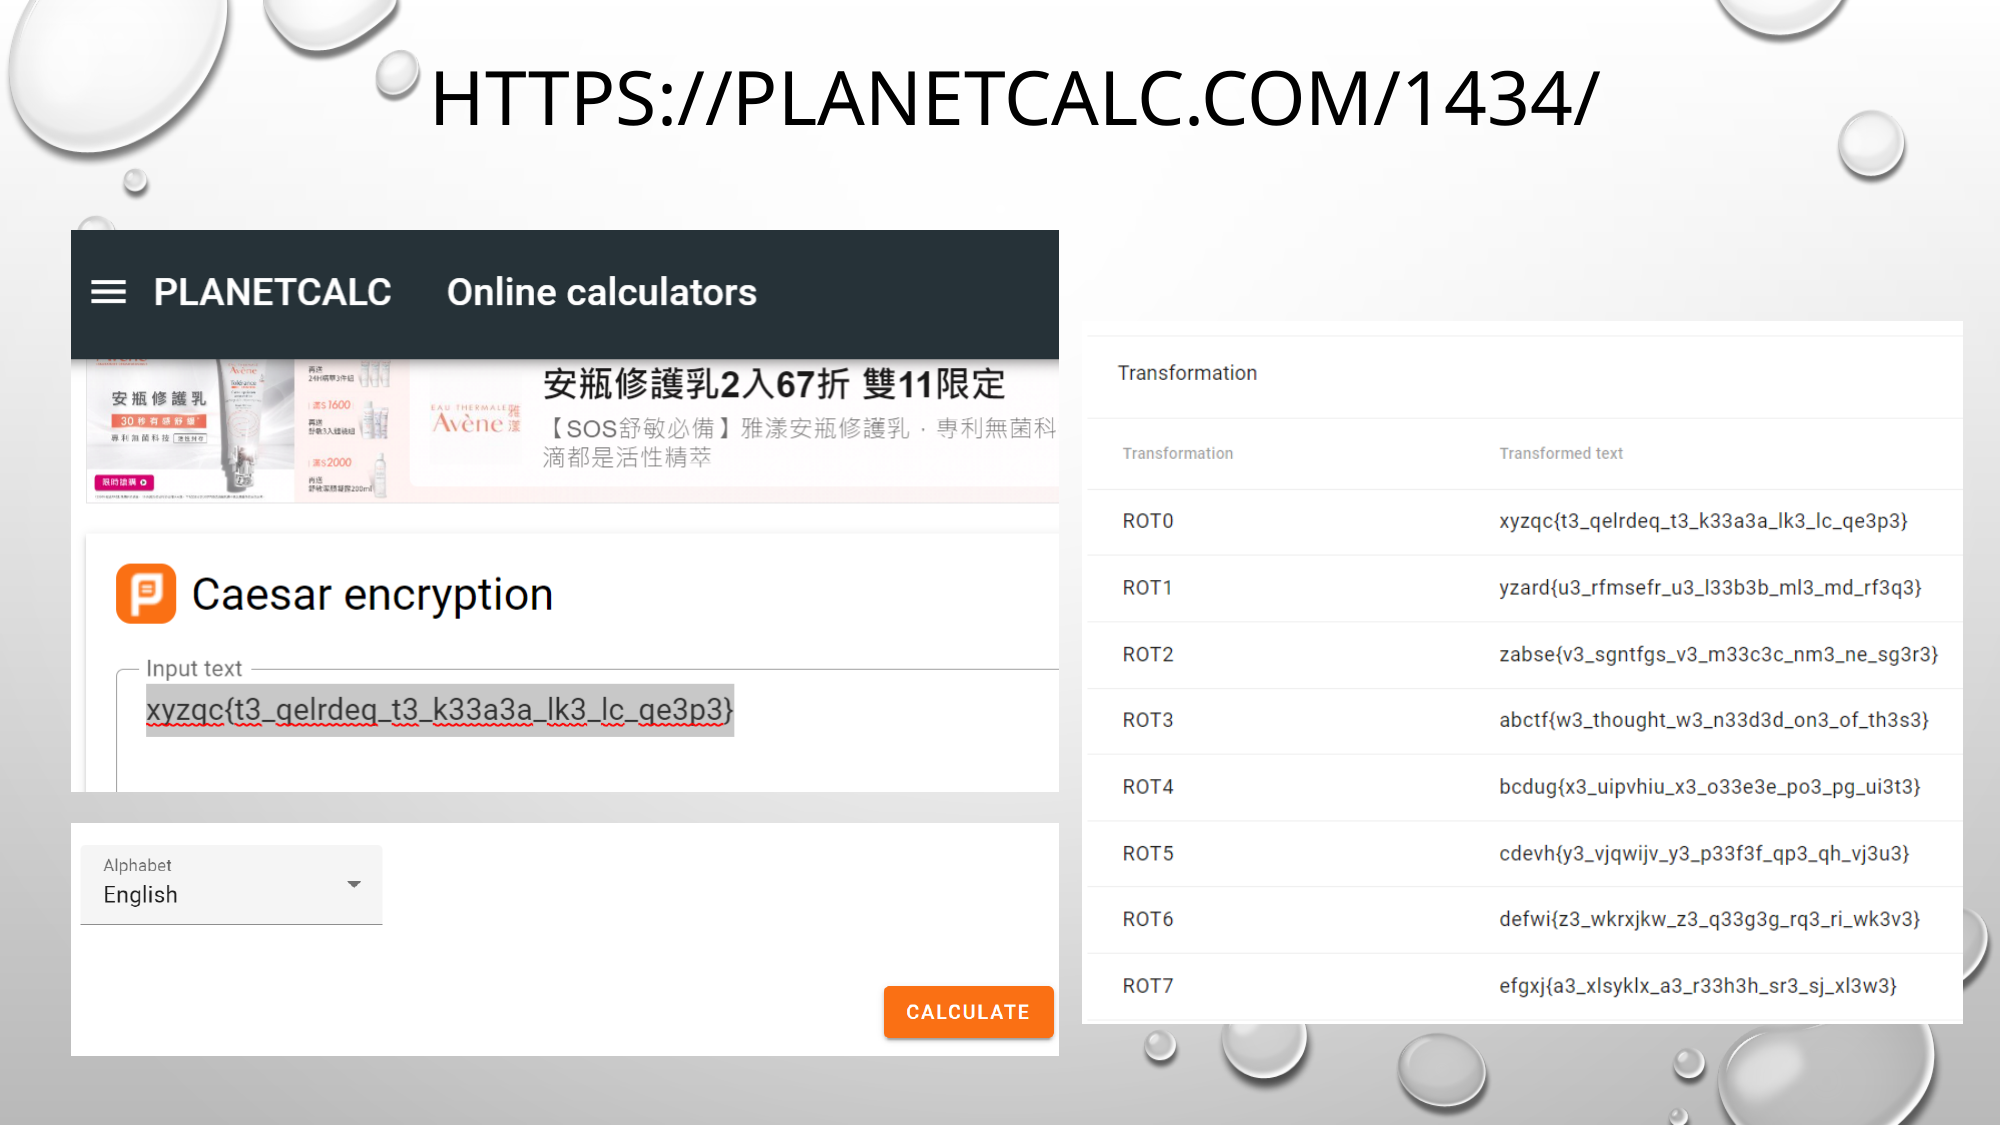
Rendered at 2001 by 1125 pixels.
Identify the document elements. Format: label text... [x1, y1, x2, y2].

title https://planetcalc.com/1434/ [166, 47, 1867, 156]
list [71, 229, 1059, 792]
picture [0, 0, 2000, 1125]
